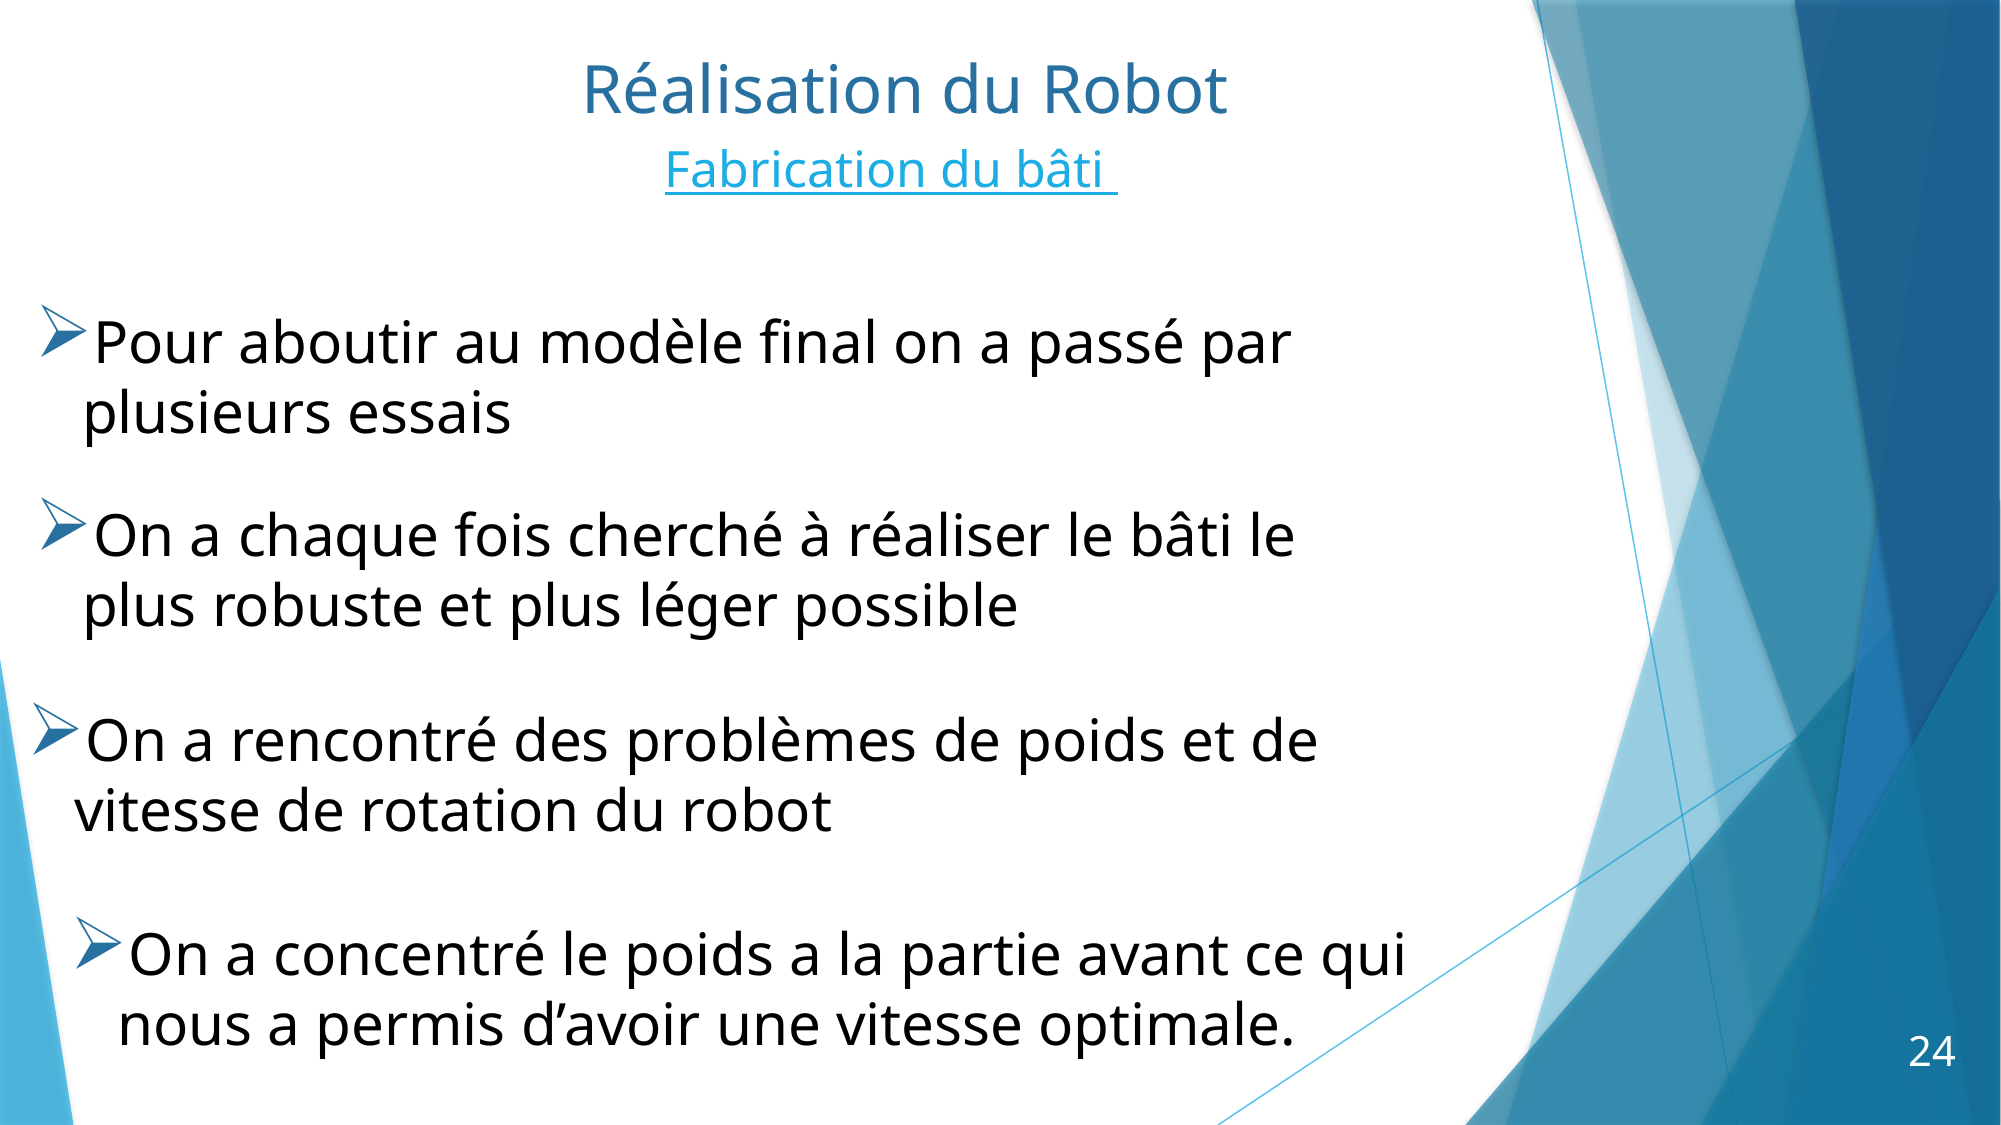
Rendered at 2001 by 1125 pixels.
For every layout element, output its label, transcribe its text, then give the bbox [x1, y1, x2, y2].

slide_number 24 [1859, 1020, 1972, 1081]
text_box On a chaque fois cherché à réaliser le bâti le plus robuste et plus léger possible [20, 491, 1421, 646]
text_box On a rencontré des problèmes de poids et de vitesse de rotation du robot [12, 695, 1414, 851]
text_box Fabrication du bâti [396, 130, 1386, 206]
text_box On a concentré le poids a la partie avant ce qui nous a permis d’avoir une vitesse optimale. [55, 910, 1457, 1065]
text_box Pour aboutir au modèle final on a passé par plusieurs essais [20, 297, 1421, 453]
text_box Réalisation du Robot [369, 39, 1459, 134]
